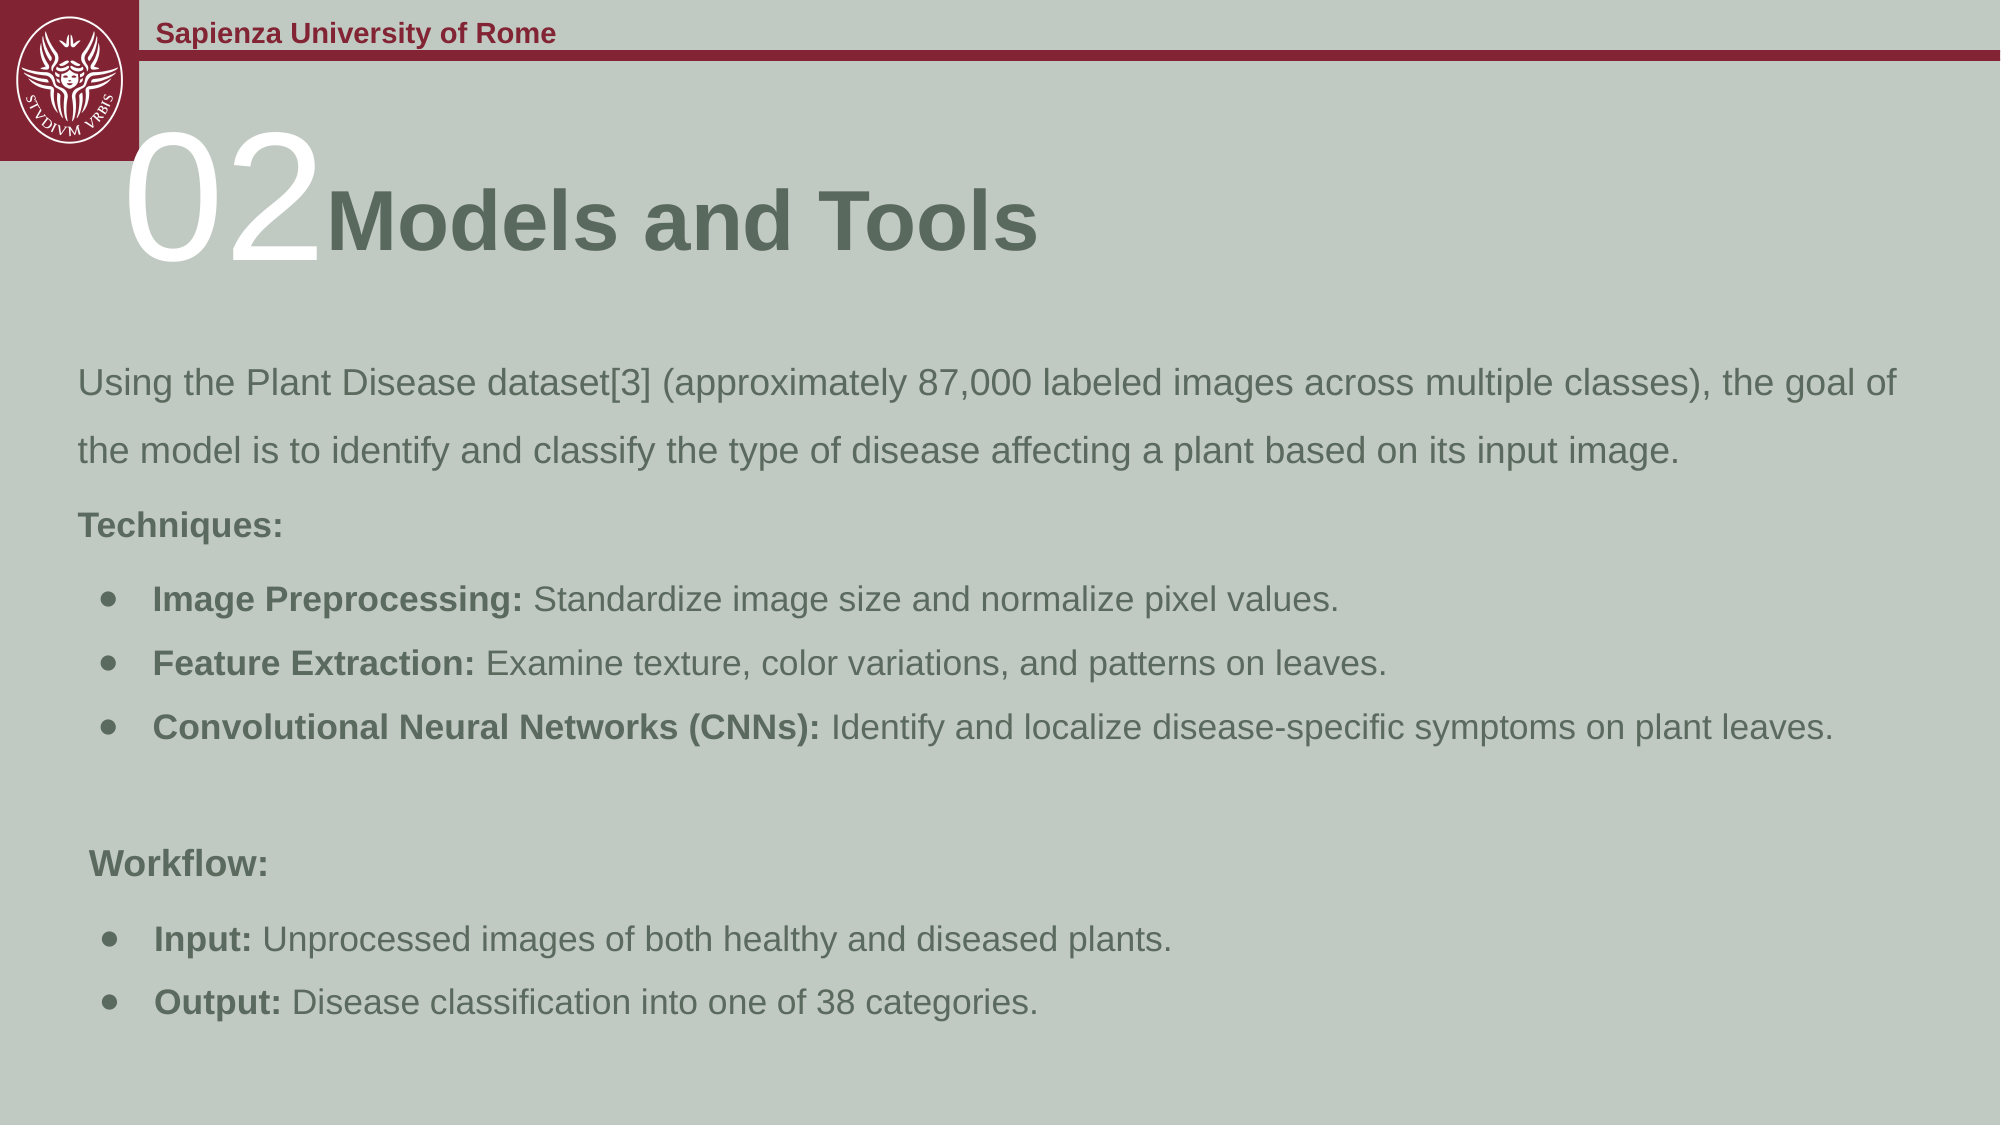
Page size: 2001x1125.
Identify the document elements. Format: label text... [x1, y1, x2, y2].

title Models and Tools [311, 169, 1407, 277]
list 02 [107, 94, 499, 277]
text_box Workflow: Input: Unprocessed images of both healthy and diseased plants. Output: Disease classification into one of 38 categories. [64, 808, 1911, 1040]
text_box Using the Plant Disease dataset[3] (approximately 87,000 labeled images across multiple classes), the goal of the model is to identify and classify the type of disease affecting a plant based on its input image. Techniques: Image Preprocessing: Standardize image size and normalize pixel values. Feature Extraction: Examine texture, color variations, and patterns on leaves. Convolutional Neural Networks (CNNs): Identify and localize disease-specific symptoms on plant leaves. [62, 328, 1957, 817]
picture [0, 0, 140, 161]
